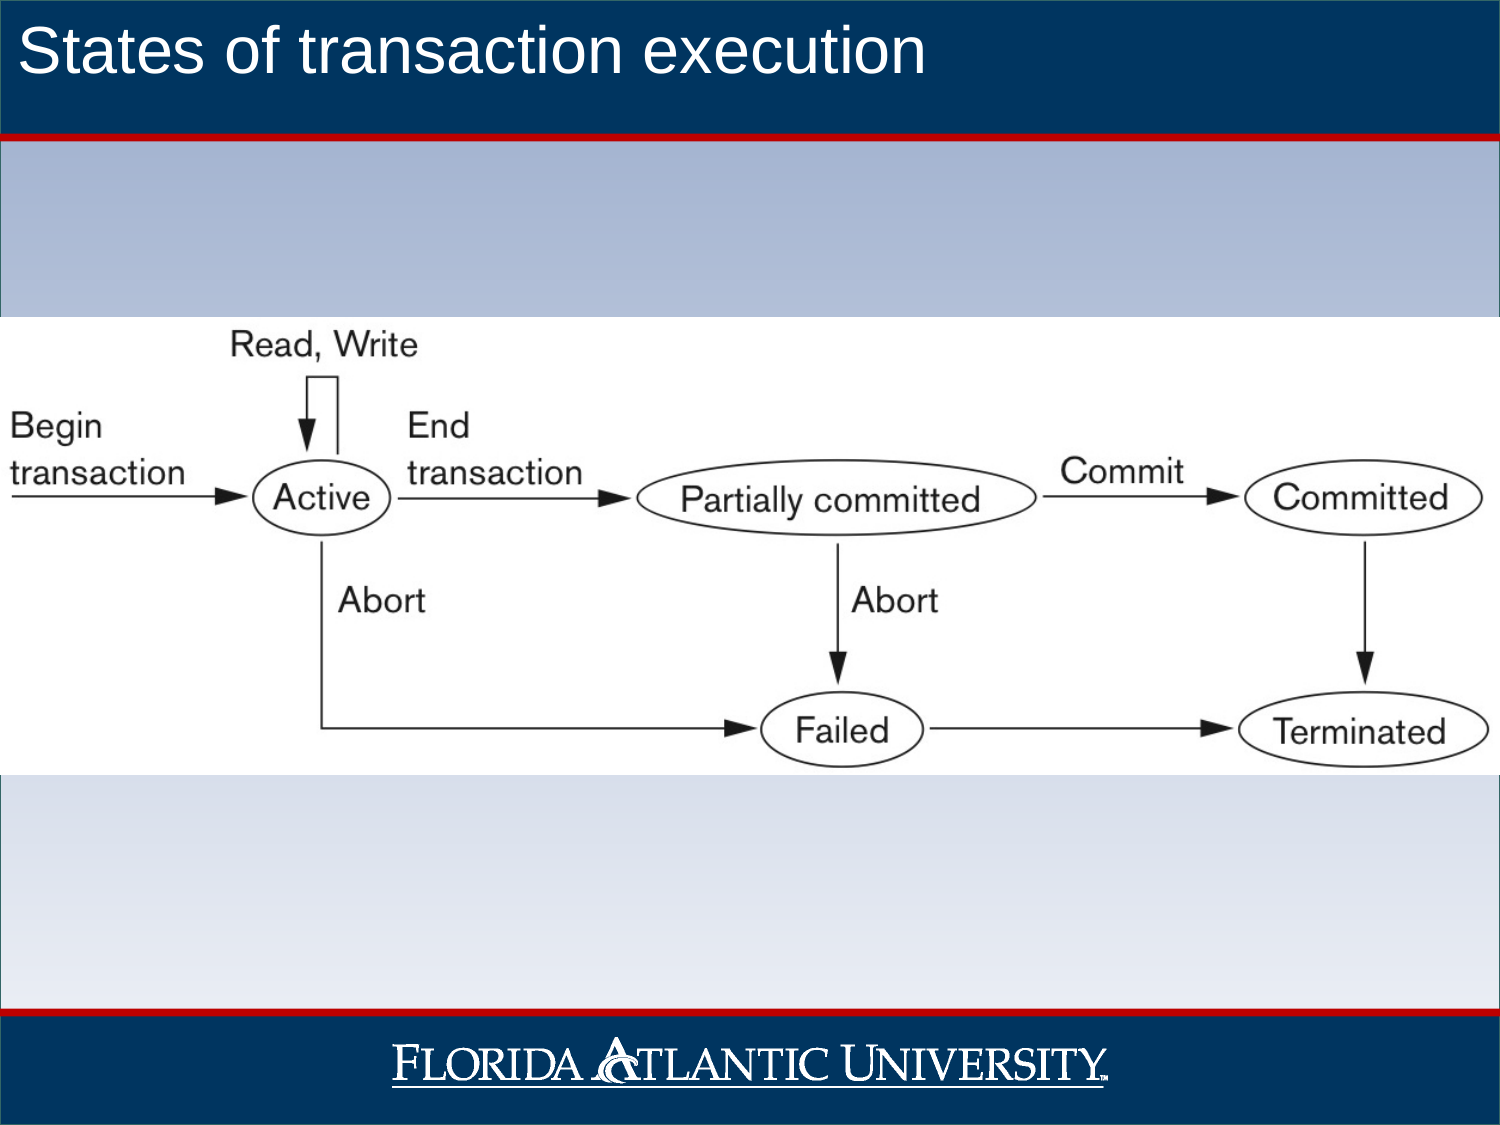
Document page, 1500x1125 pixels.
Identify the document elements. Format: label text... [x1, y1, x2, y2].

title States of transaction execution [2, 0, 1500, 113]
picture [0, 317, 1500, 775]
picture [392, 1037, 1108, 1088]
